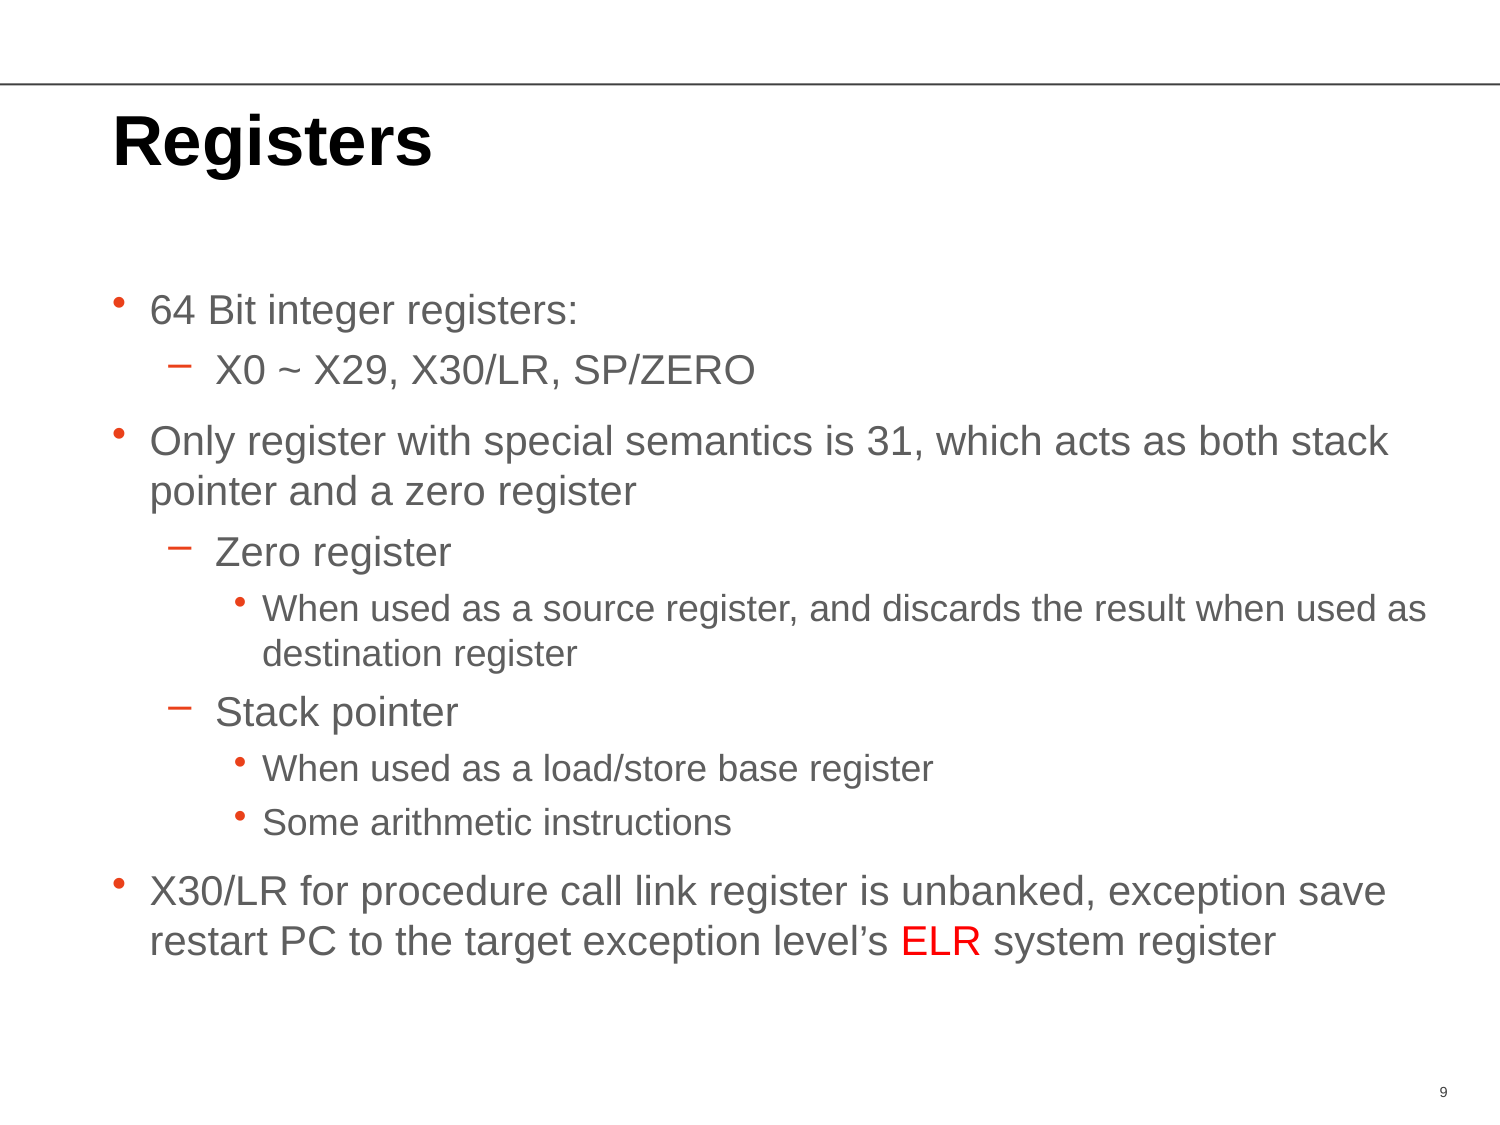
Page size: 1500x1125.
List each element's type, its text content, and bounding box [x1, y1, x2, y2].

list 64 Bit integer registers: X0 ~ X29, X30/LR, SP/ZERO Only register with special semantics is 31, which acts as both stack pointer and a zero register Zero register When used as a source register, and discards the result when used as destination register Stack pointer When used as a load/store base register Some arithmetic instructions X30/LR for procedure call link register is unbanked, exception save restart PC to the target exception level’s ELR system register [96, 274, 1448, 976]
slide_number 9 [1324, 1074, 1463, 1113]
title Registers [96, 87, 1448, 213]
